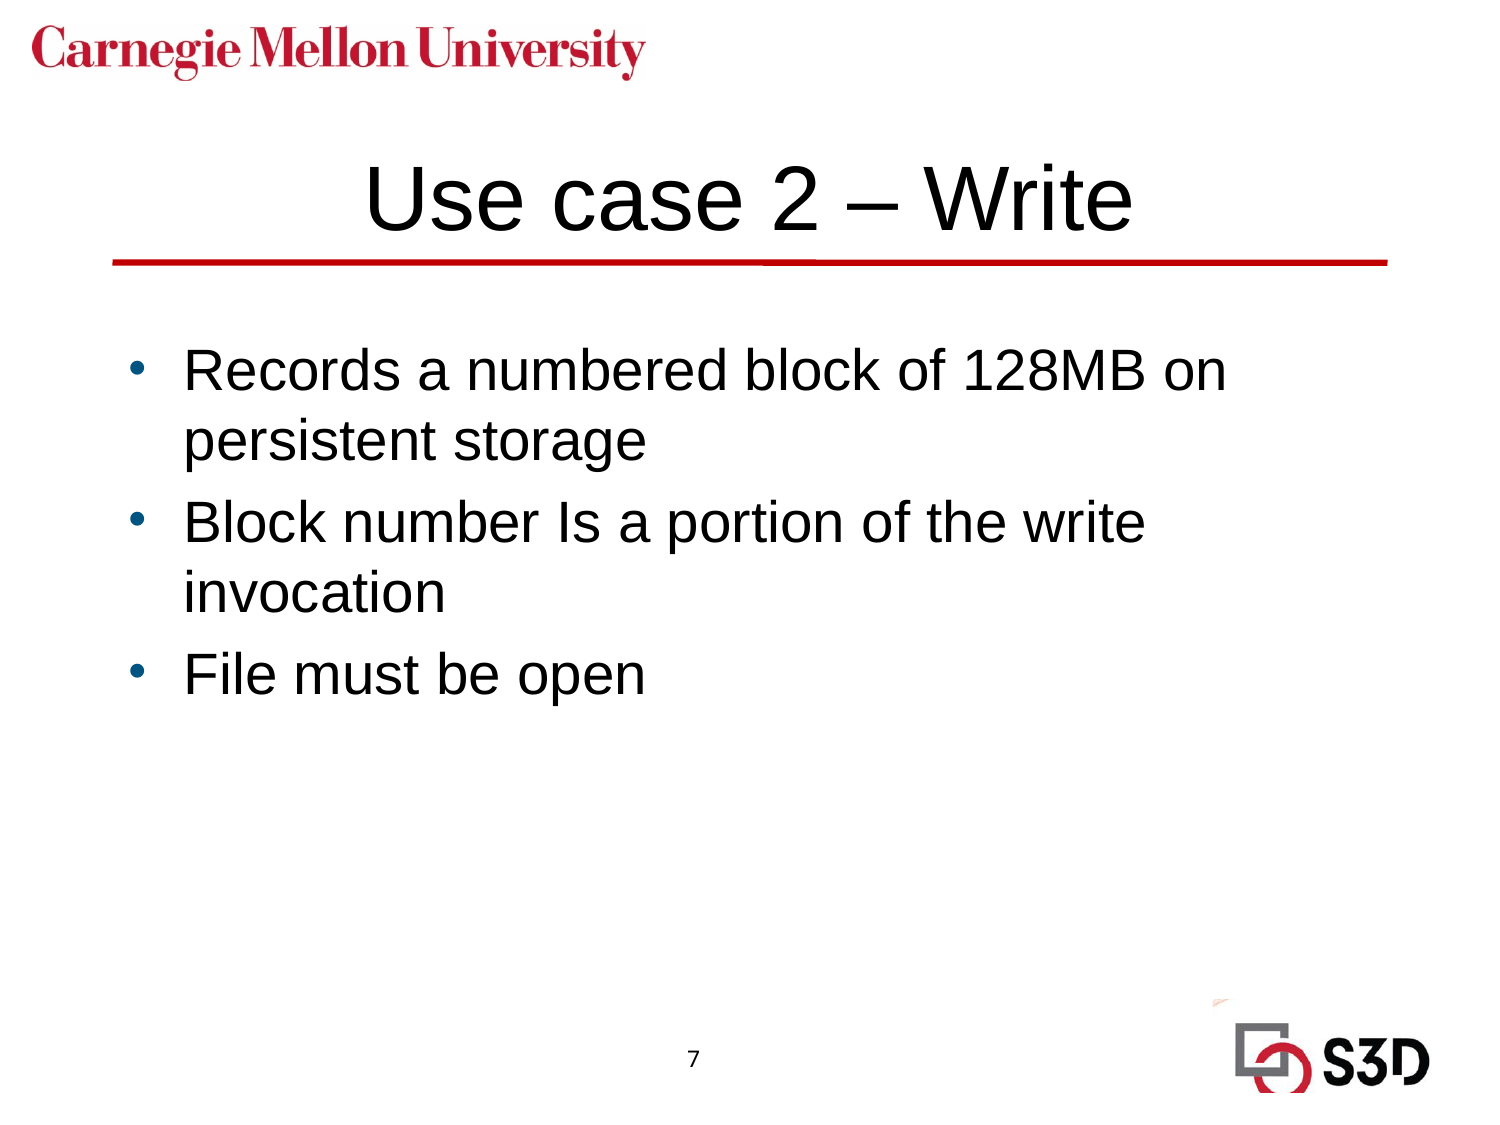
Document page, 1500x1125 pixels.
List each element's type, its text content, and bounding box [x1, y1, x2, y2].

list Records a numbered block of 128MB on persistent storage Block number Is a portion of the write invocation File must be open [112, 324, 1388, 988]
title Use case 2 – Write [112, 99, 1388, 288]
picture [32, 25, 646, 81]
